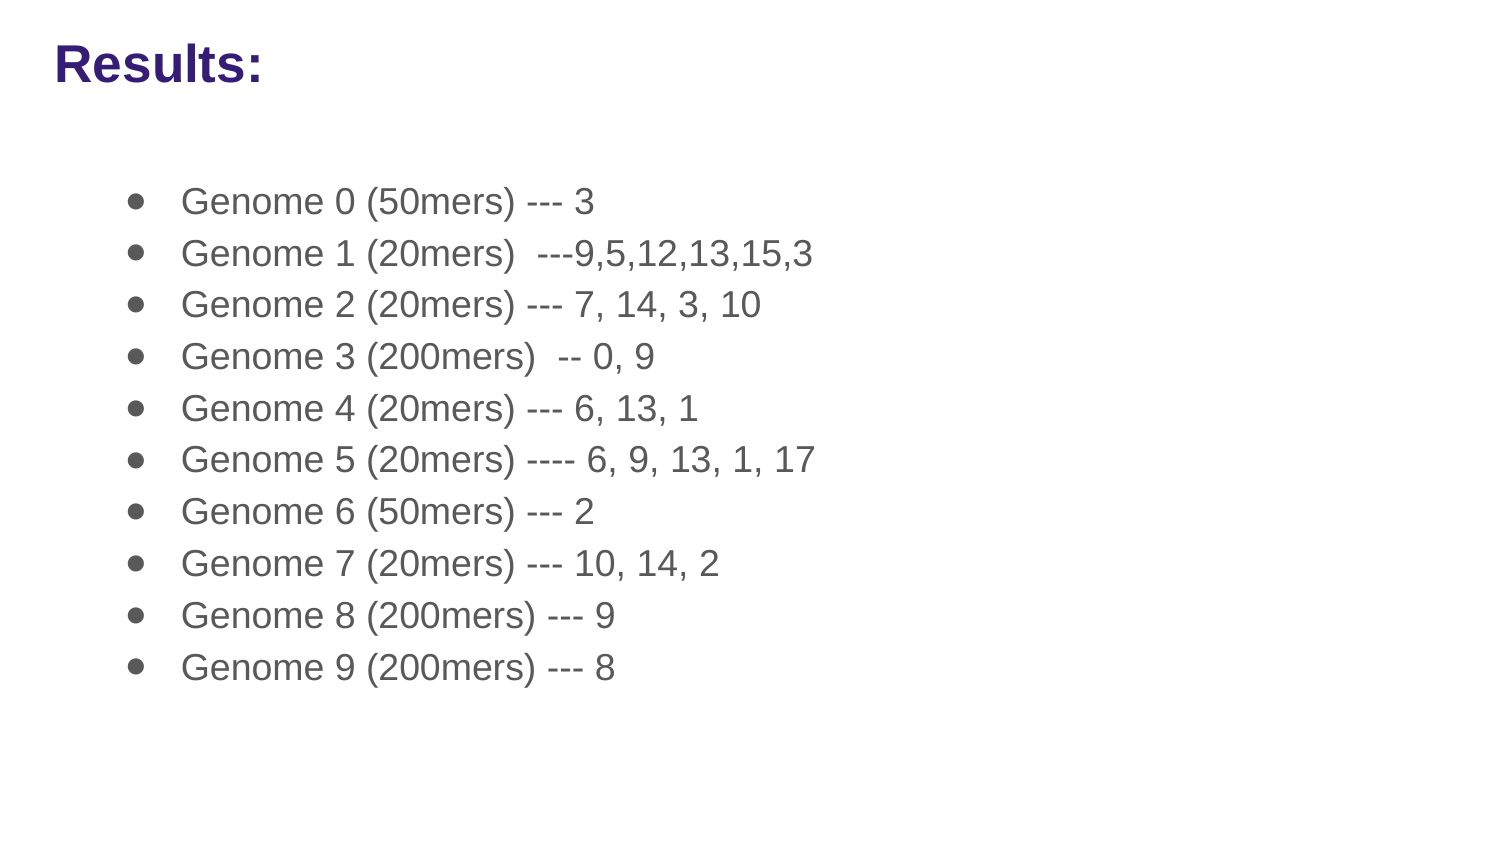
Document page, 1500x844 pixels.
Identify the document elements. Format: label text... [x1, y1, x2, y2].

title Results: [39, 14, 1438, 109]
list Genome 0 (50mers) --- 3 Genome 1 (20mers) ---9,5,12,13,15,3 Genome 2 (20mers) --- 7, 14, 3, 10 Genome 3 (200mers) -- 0, 9 Genome 4 (20mers) --- 6, 13, 1 Genome 5 (20mers) ---- 6, 9, 13, 1, 17 Genome 6 (50mers) --- 2 Genome 7 (20mers) --- 10, 14, 2 Genome 8 (200mers) --- 9 Genome 9 (200mers) --- 8 [90, 155, 1489, 716]
